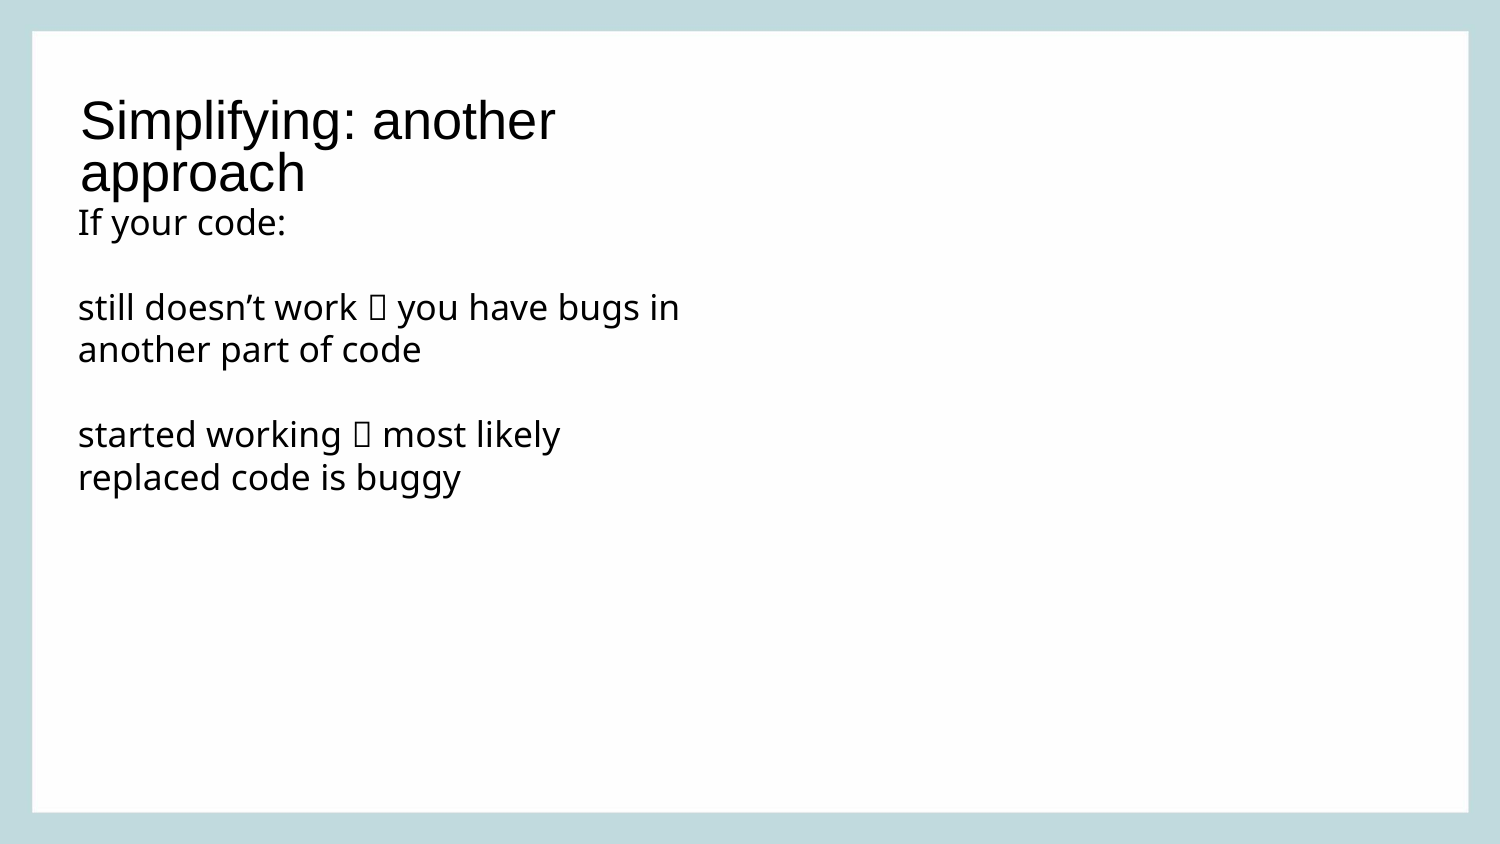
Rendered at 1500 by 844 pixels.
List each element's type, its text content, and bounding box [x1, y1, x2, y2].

list If your code: still doesn’t work  you have bugs in another part of code started working  most likely replaced code is buggy [75, 196, 692, 754]
picture [0, 0, 1500, 844]
text_box Simplifying: another approach [76, 94, 802, 167]
